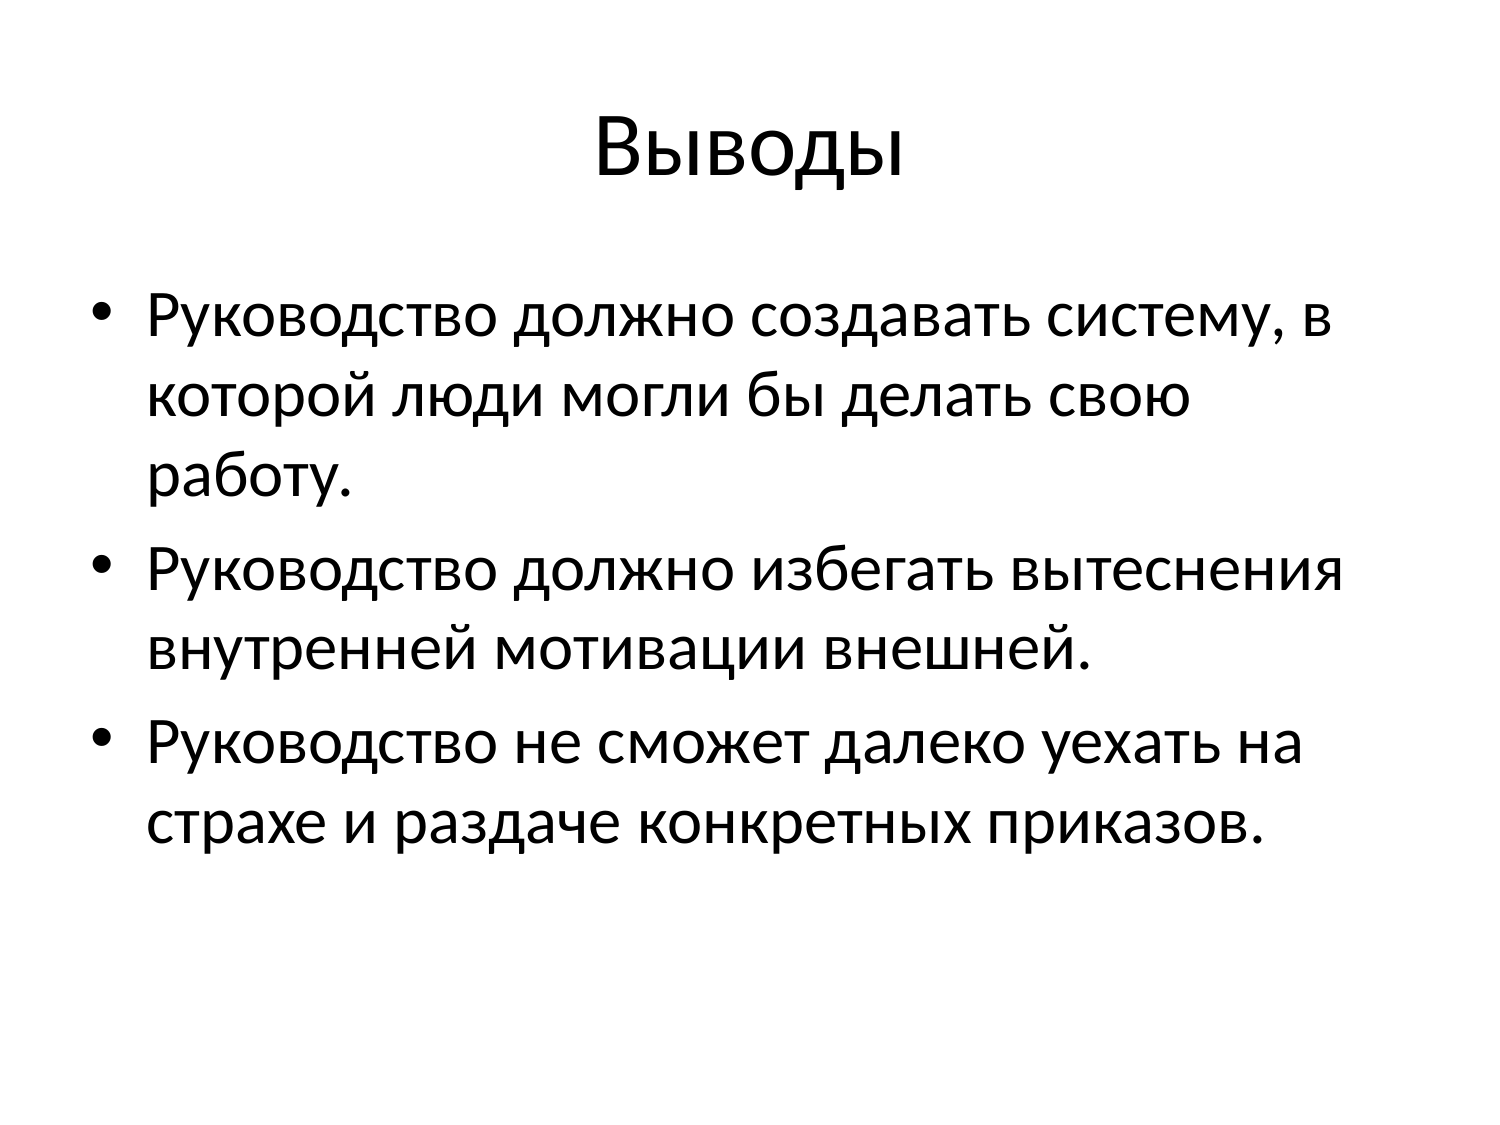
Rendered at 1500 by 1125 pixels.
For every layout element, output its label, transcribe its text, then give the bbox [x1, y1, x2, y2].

list Руководство должно создавать систему, в которой люди могли бы делать свою работу. Руководство должно избегать вытеснения внутренней мотивации внешней. Руководство не сможет далеко уехать на страхе и раздаче конкретных приказов. [75, 262, 1425, 1005]
title Выводы [75, 45, 1425, 233]
